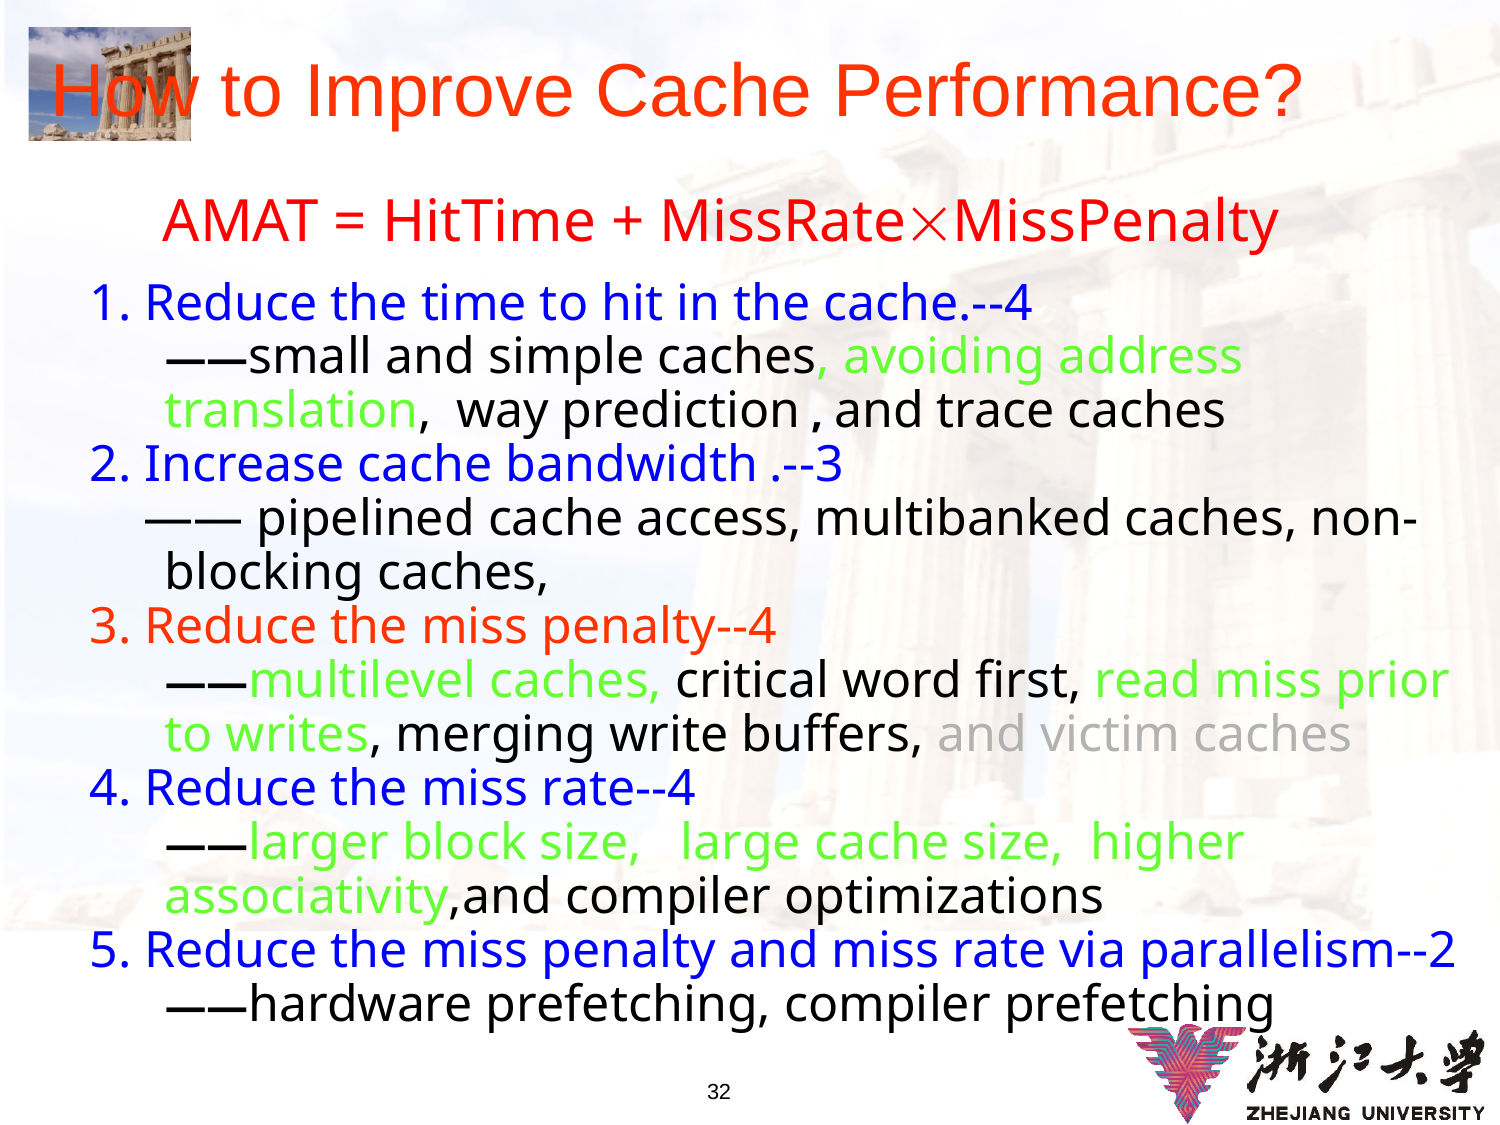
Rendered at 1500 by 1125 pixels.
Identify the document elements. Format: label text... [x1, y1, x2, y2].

picture [0, 0, 1500, 1125]
list 1. Reduce the time to hit in the cache.--4 ——small and simple caches, avoiding address translation, way prediction , and trace caches 2. Increase cache bandwidth .--3 —— pipelined cache access, multibanked caches, non-blocking caches, 3. Reduce the miss penalty--4 ——multilevel caches, critical word first, read miss prior to writes, merging write buffers, and victim caches 4. Reduce the miss rate--4 ——larger block size, large cache size, higher associativity,and compiler optimizations 5. Reduce the miss penalty and miss rate via parallelism--2 ——hardware prefetching, compiler prefetching [75, 269, 1500, 1118]
title How to Improve Cache Performance? [35, 0, 1500, 173]
text_box AMAT = HitTime + MissRateMissPenalty [148, 175, 1295, 261]
